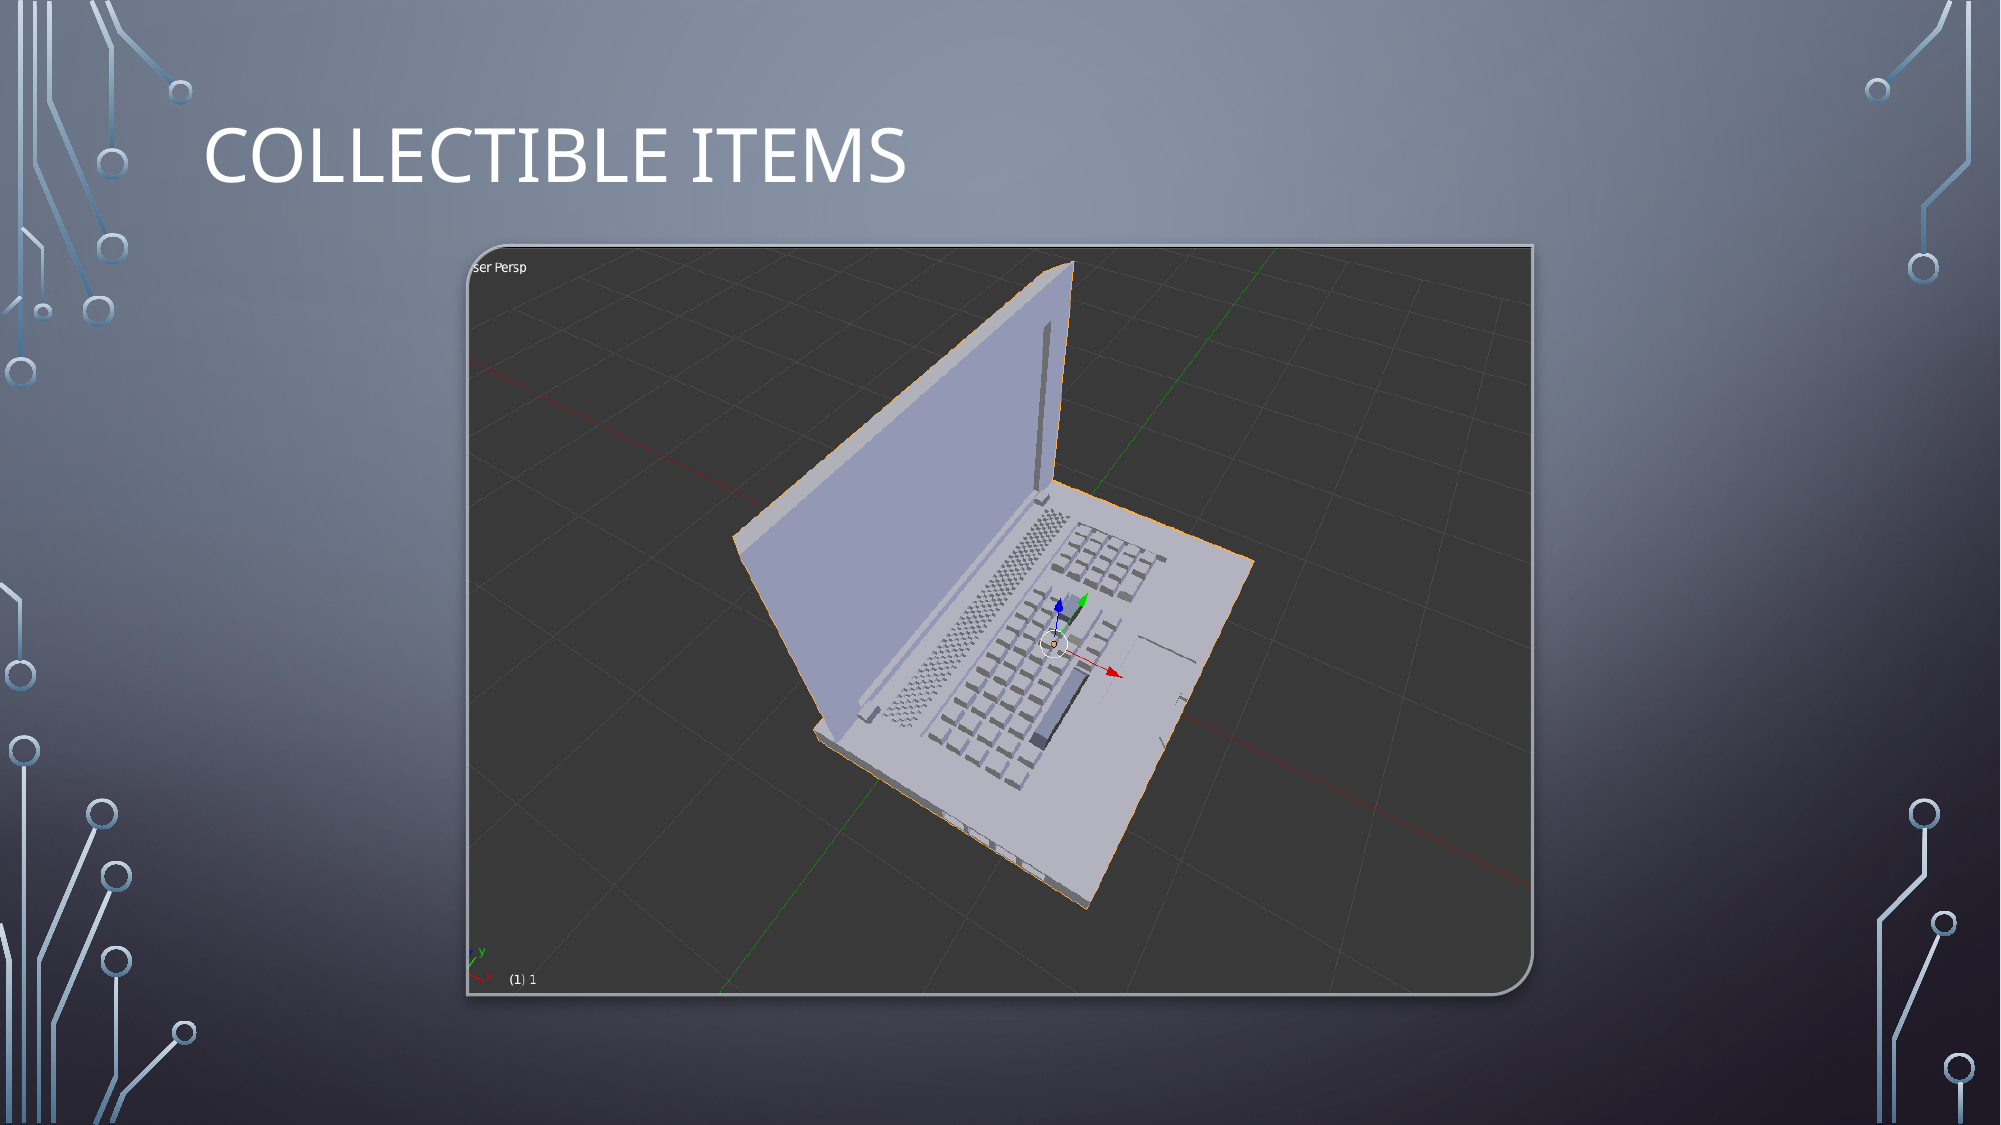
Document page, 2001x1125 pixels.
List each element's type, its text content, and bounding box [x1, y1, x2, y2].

title Collectıble ıtems [187, 37, 1813, 280]
picture [467, 245, 1533, 995]
